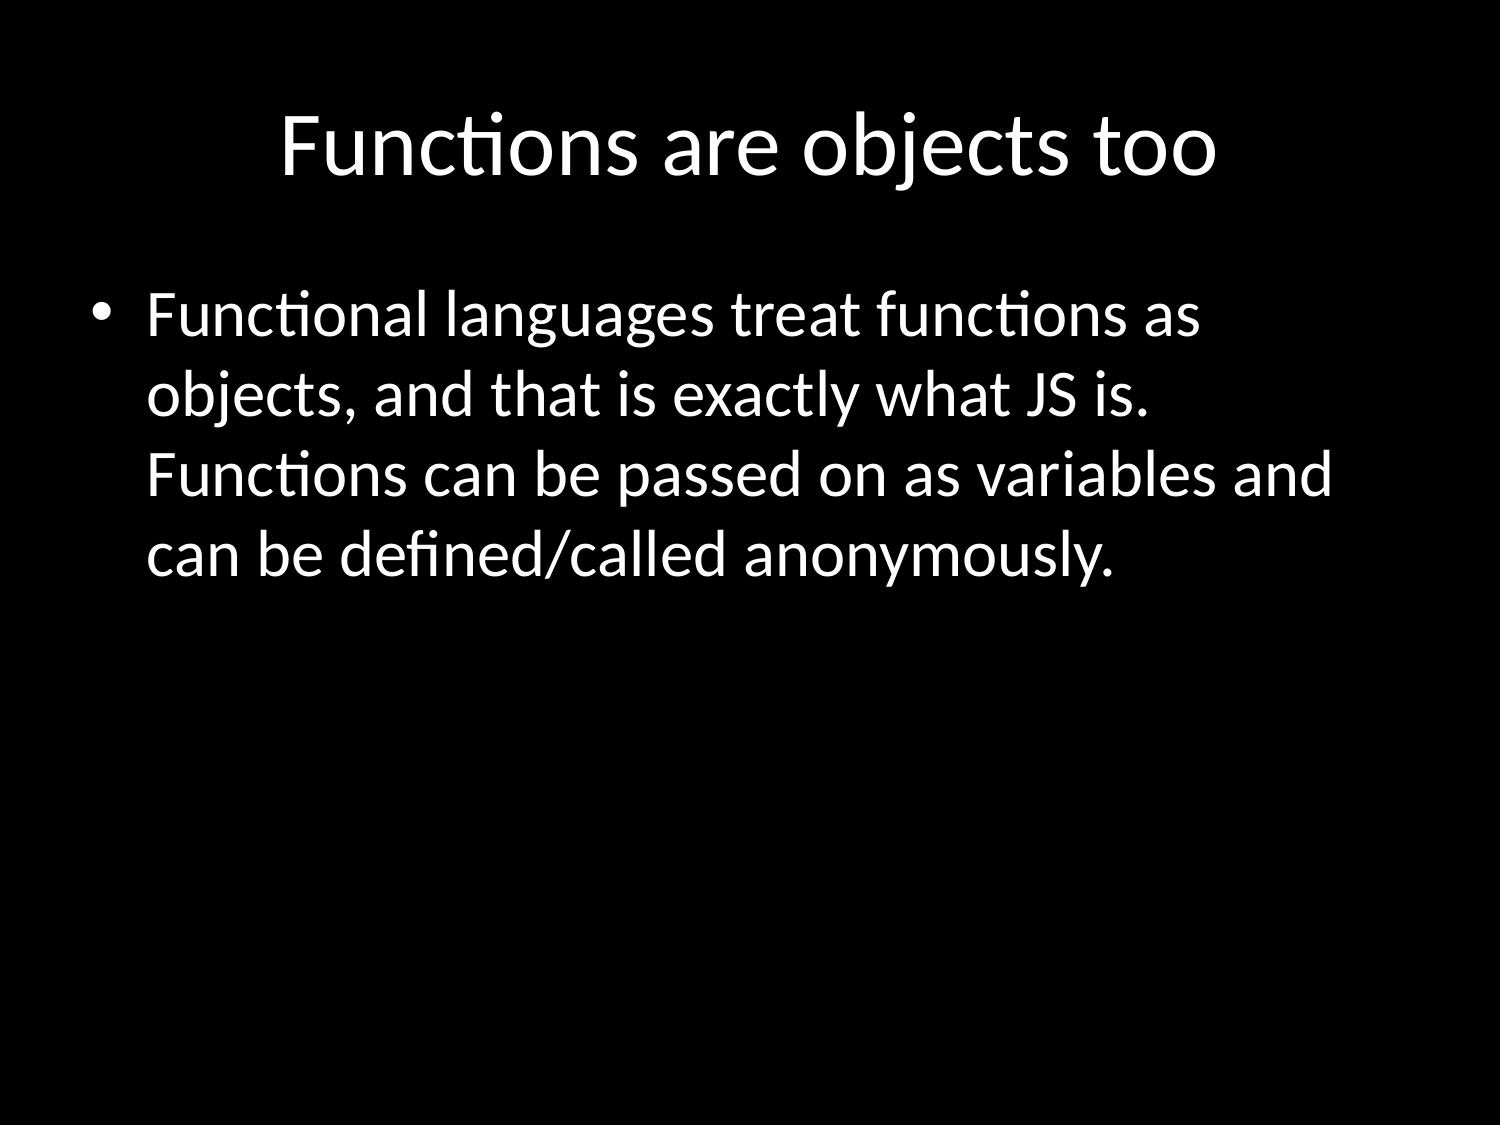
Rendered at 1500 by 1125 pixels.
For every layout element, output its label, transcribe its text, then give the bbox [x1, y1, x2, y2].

title Functions are objects too [75, 45, 1425, 233]
list Functional languages treat functions as objects, and that is exactly what JS is. Functions can be passed on as variables and can be defined/called anonymously. [75, 262, 1425, 1005]
